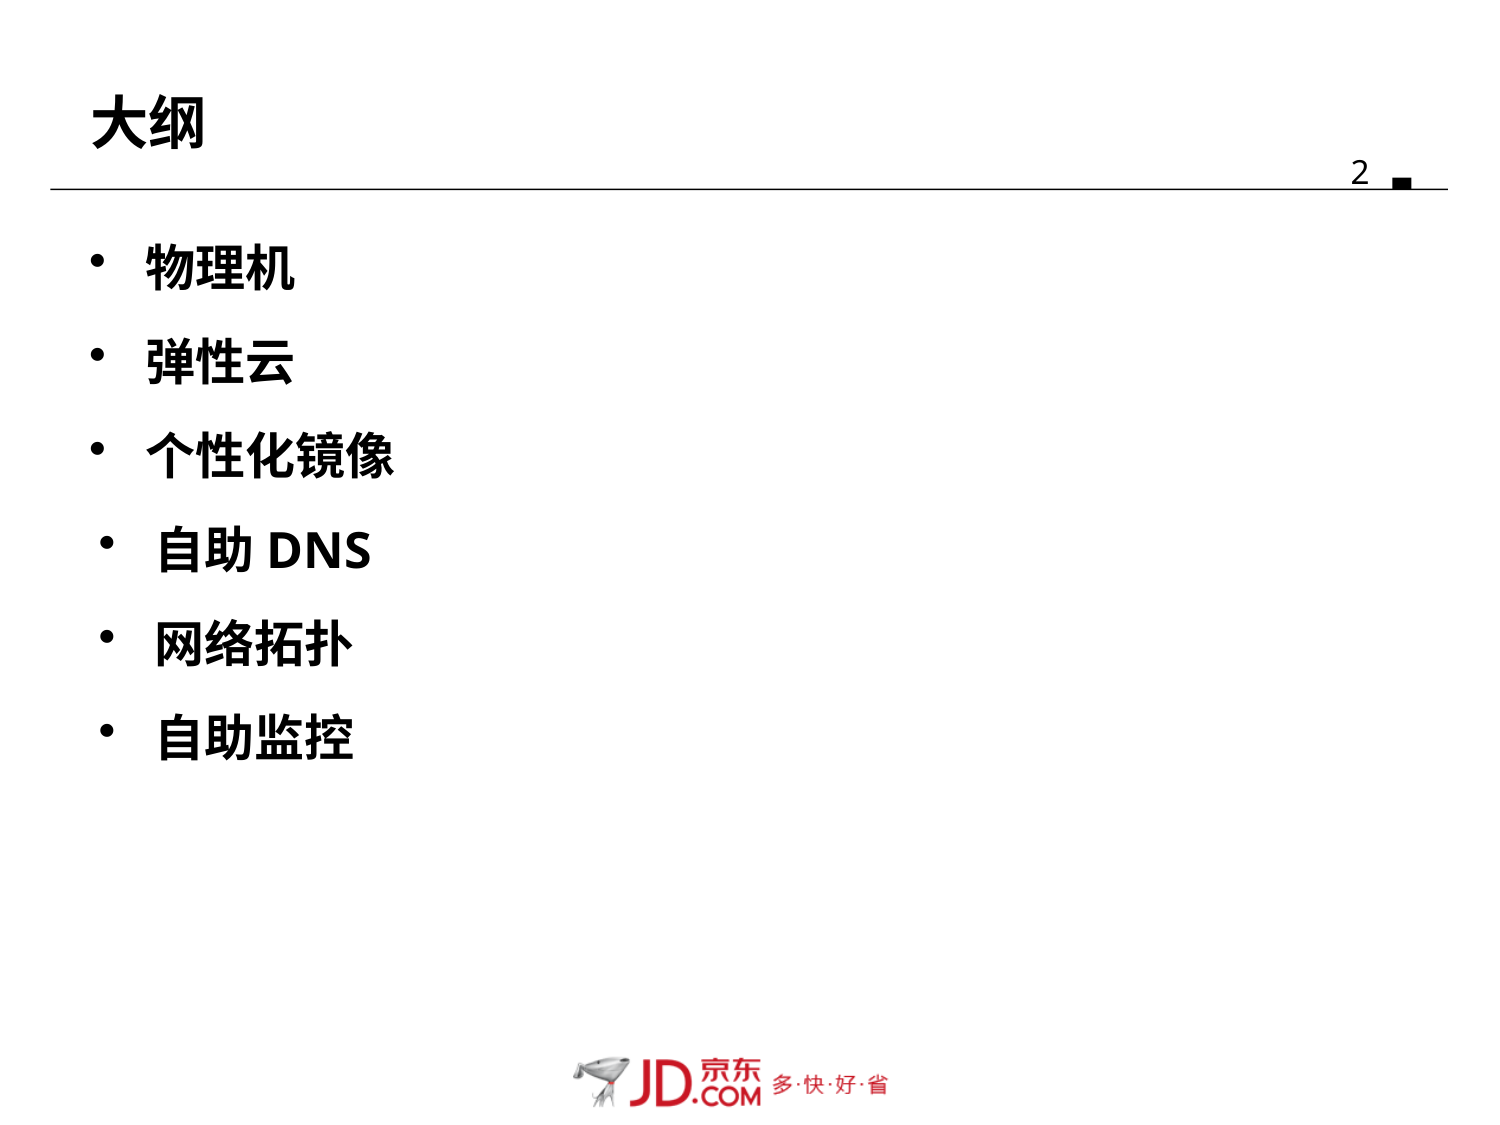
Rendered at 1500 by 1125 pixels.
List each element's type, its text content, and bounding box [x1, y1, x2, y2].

list 物理机 弹性云 个性化镜像 自助DNS 网络拓扑 自助监控 [73, 219, 1425, 1024]
title 大纲 [74, 56, 1426, 185]
picture [572, 1046, 892, 1118]
